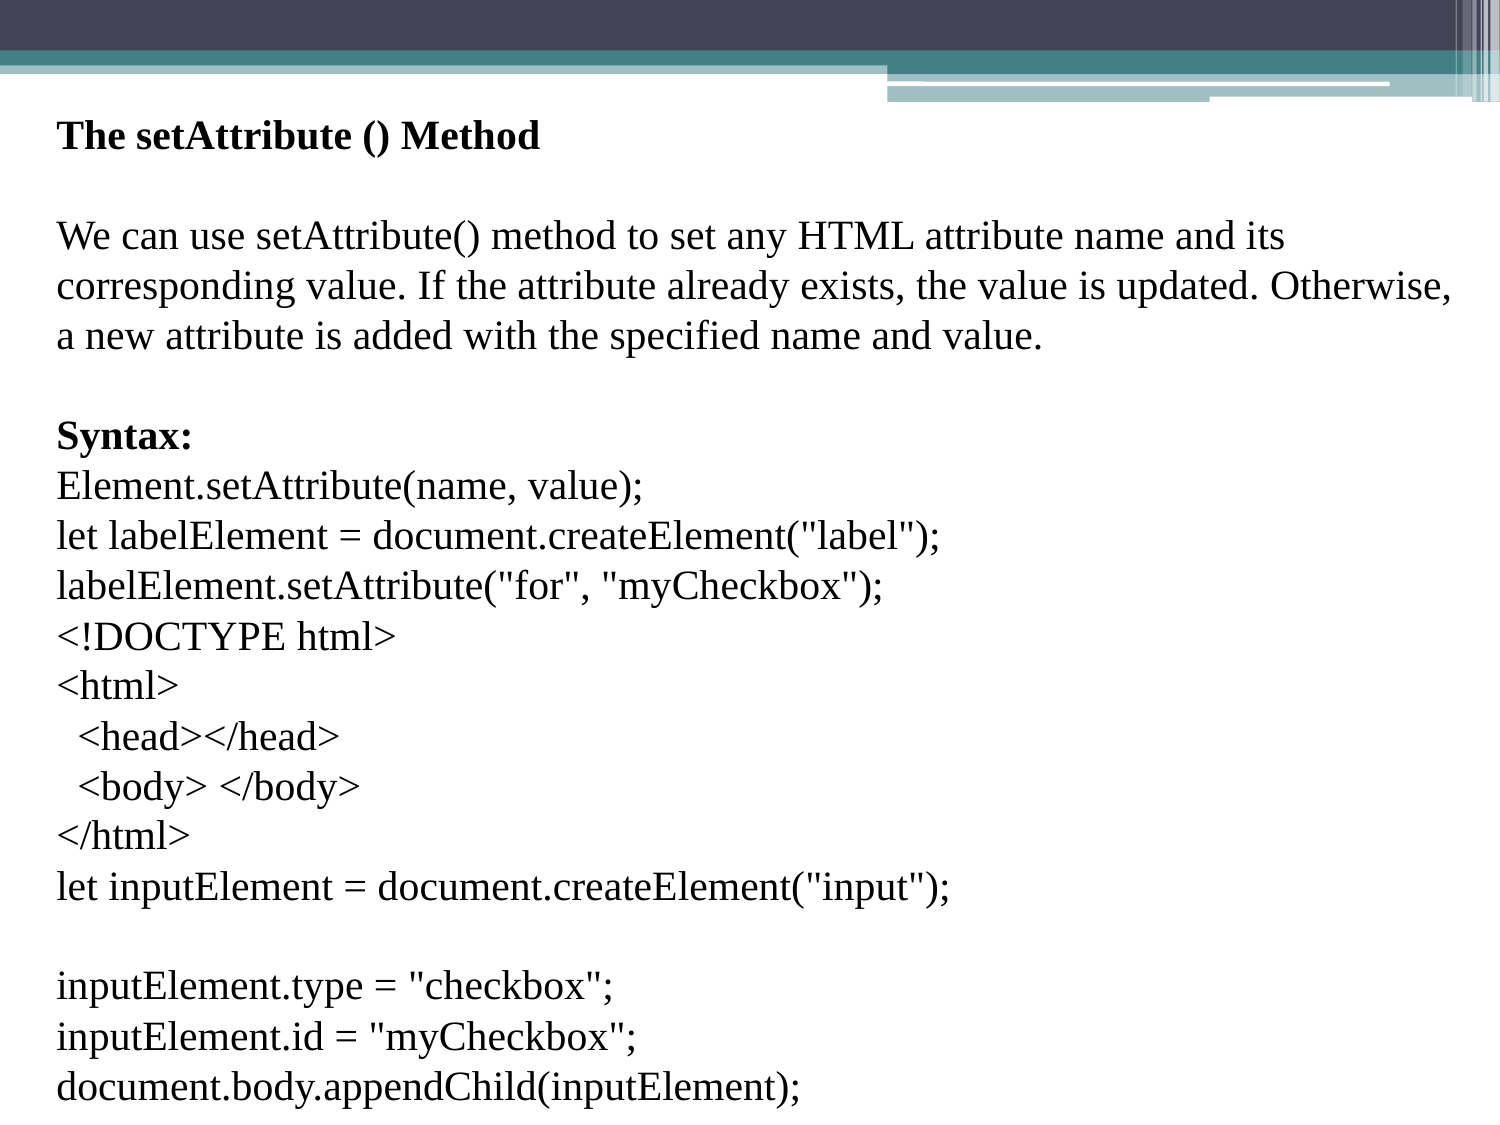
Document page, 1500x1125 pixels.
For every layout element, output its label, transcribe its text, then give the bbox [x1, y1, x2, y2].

text_box The setAttribute () Method We can use setAttribute() method to set any HTML attribute name and its corresponding value. If the attribute already exists, the value is updated. Otherwise, a new attribute is added with the specified name and value. Syntax: Element.setAttribute(name, value); let labelElement = document.createElement("label"); labelElement.setAttribute("for", "myCheckbox"); <!DOCTYPE html> <html> <head></head> <body> </body> </html> let inputElement = document.createElement("input"); inputElement.type = "checkbox"; inputElement.id = "myCheckbox"; document.body.appendChild(inputElement); [41, 100, 1471, 1125]
